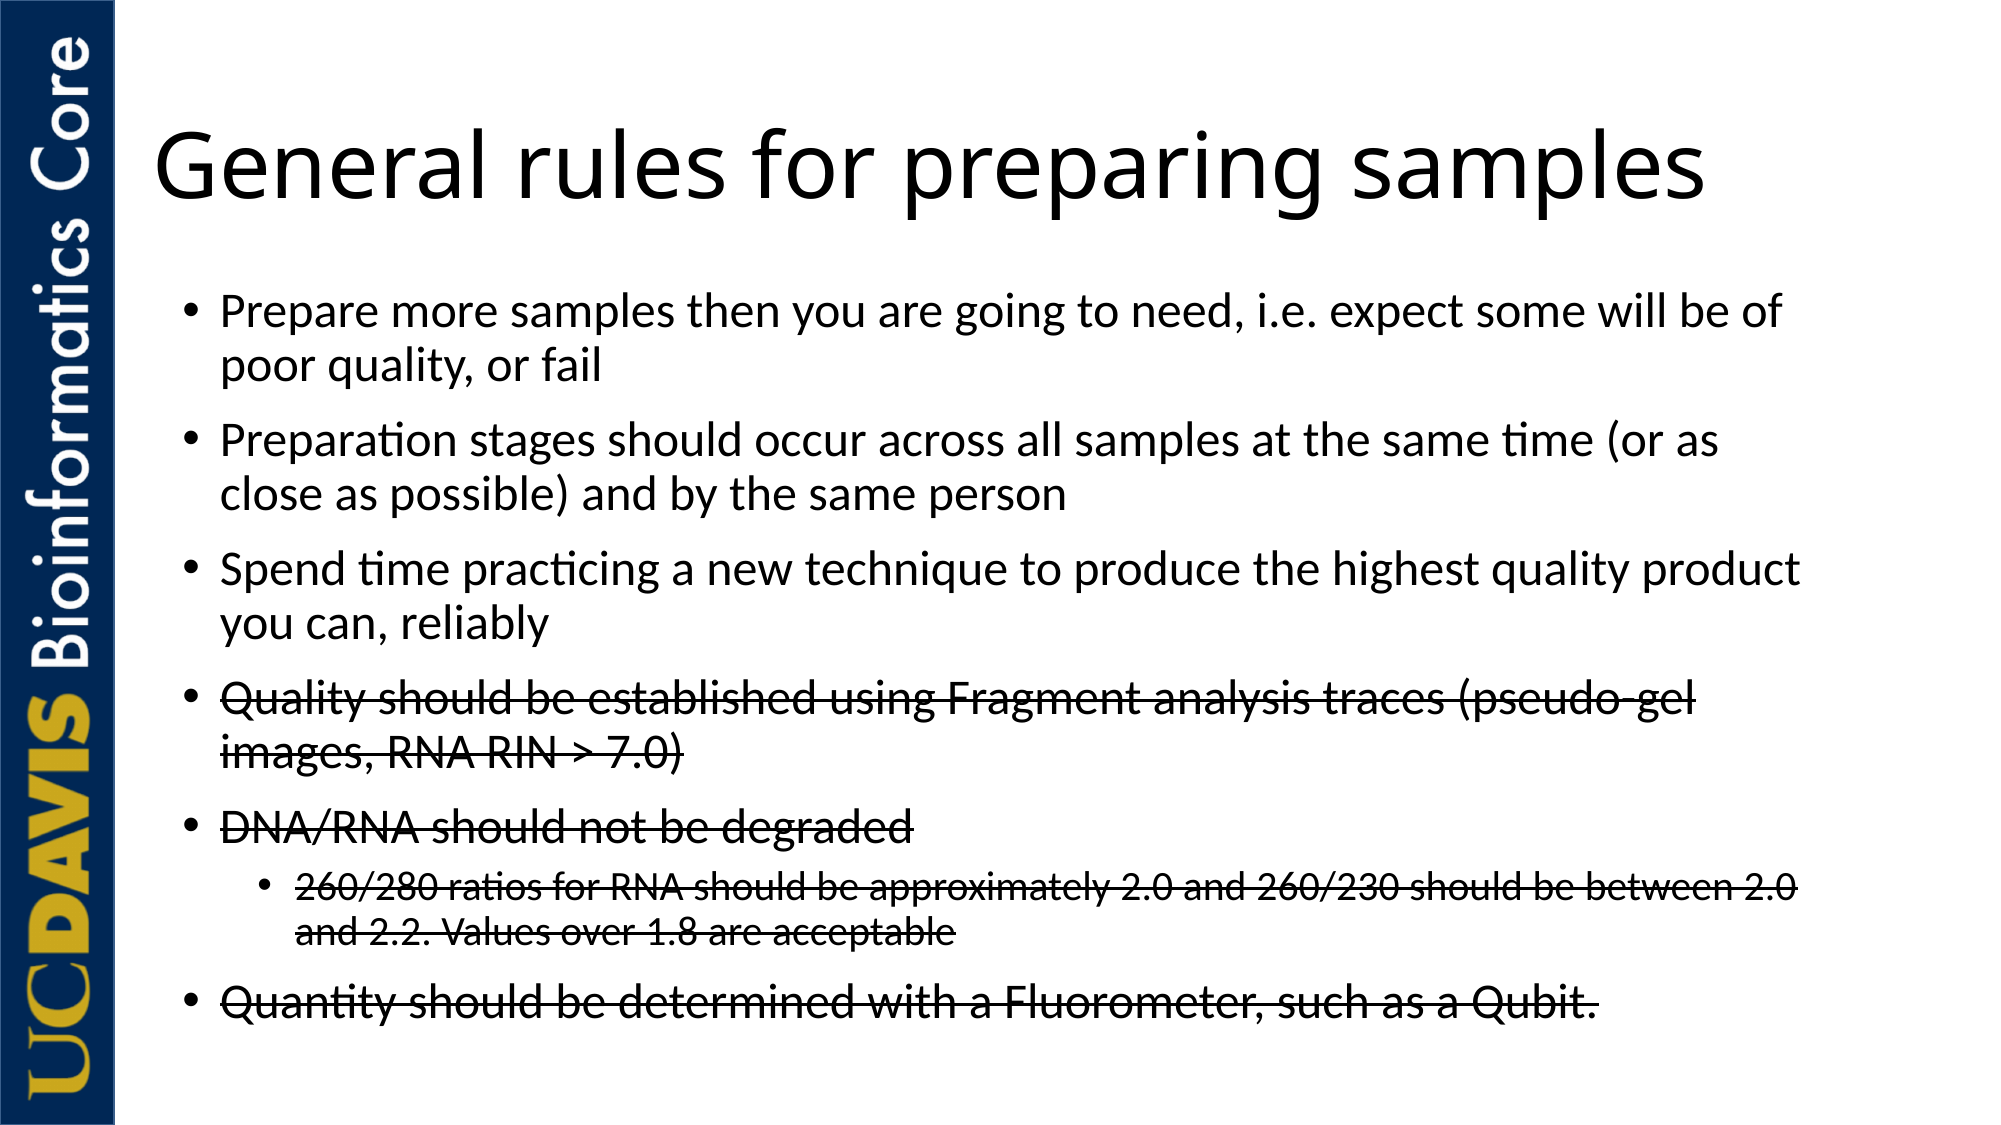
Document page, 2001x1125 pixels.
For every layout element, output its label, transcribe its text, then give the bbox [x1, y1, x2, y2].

picture [8, 0, 112, 1121]
title General rules for preparing samples [137, 59, 1863, 278]
list Prepare more samples then you are going to need, i.e. expect some will be of poor quality, or fail Preparation stages should occur across all samples at the same time (or as close as possible) and by the same person Spend time practicing a new technique to produce the highest quality product you can, reliably Quality should be established using Fragment analysis traces (pseudo-gel images, RNA RIN > 7.0) DNA/RNA should not be degraded 260/280 ratios for RNA should be approximately 2.0 and 260/230 should be between 2.0 and 2.2. Values over 1.8 are acceptable Quantity should be determined with a Fluorometer, such as a Qubit. [167, 277, 1825, 991]
